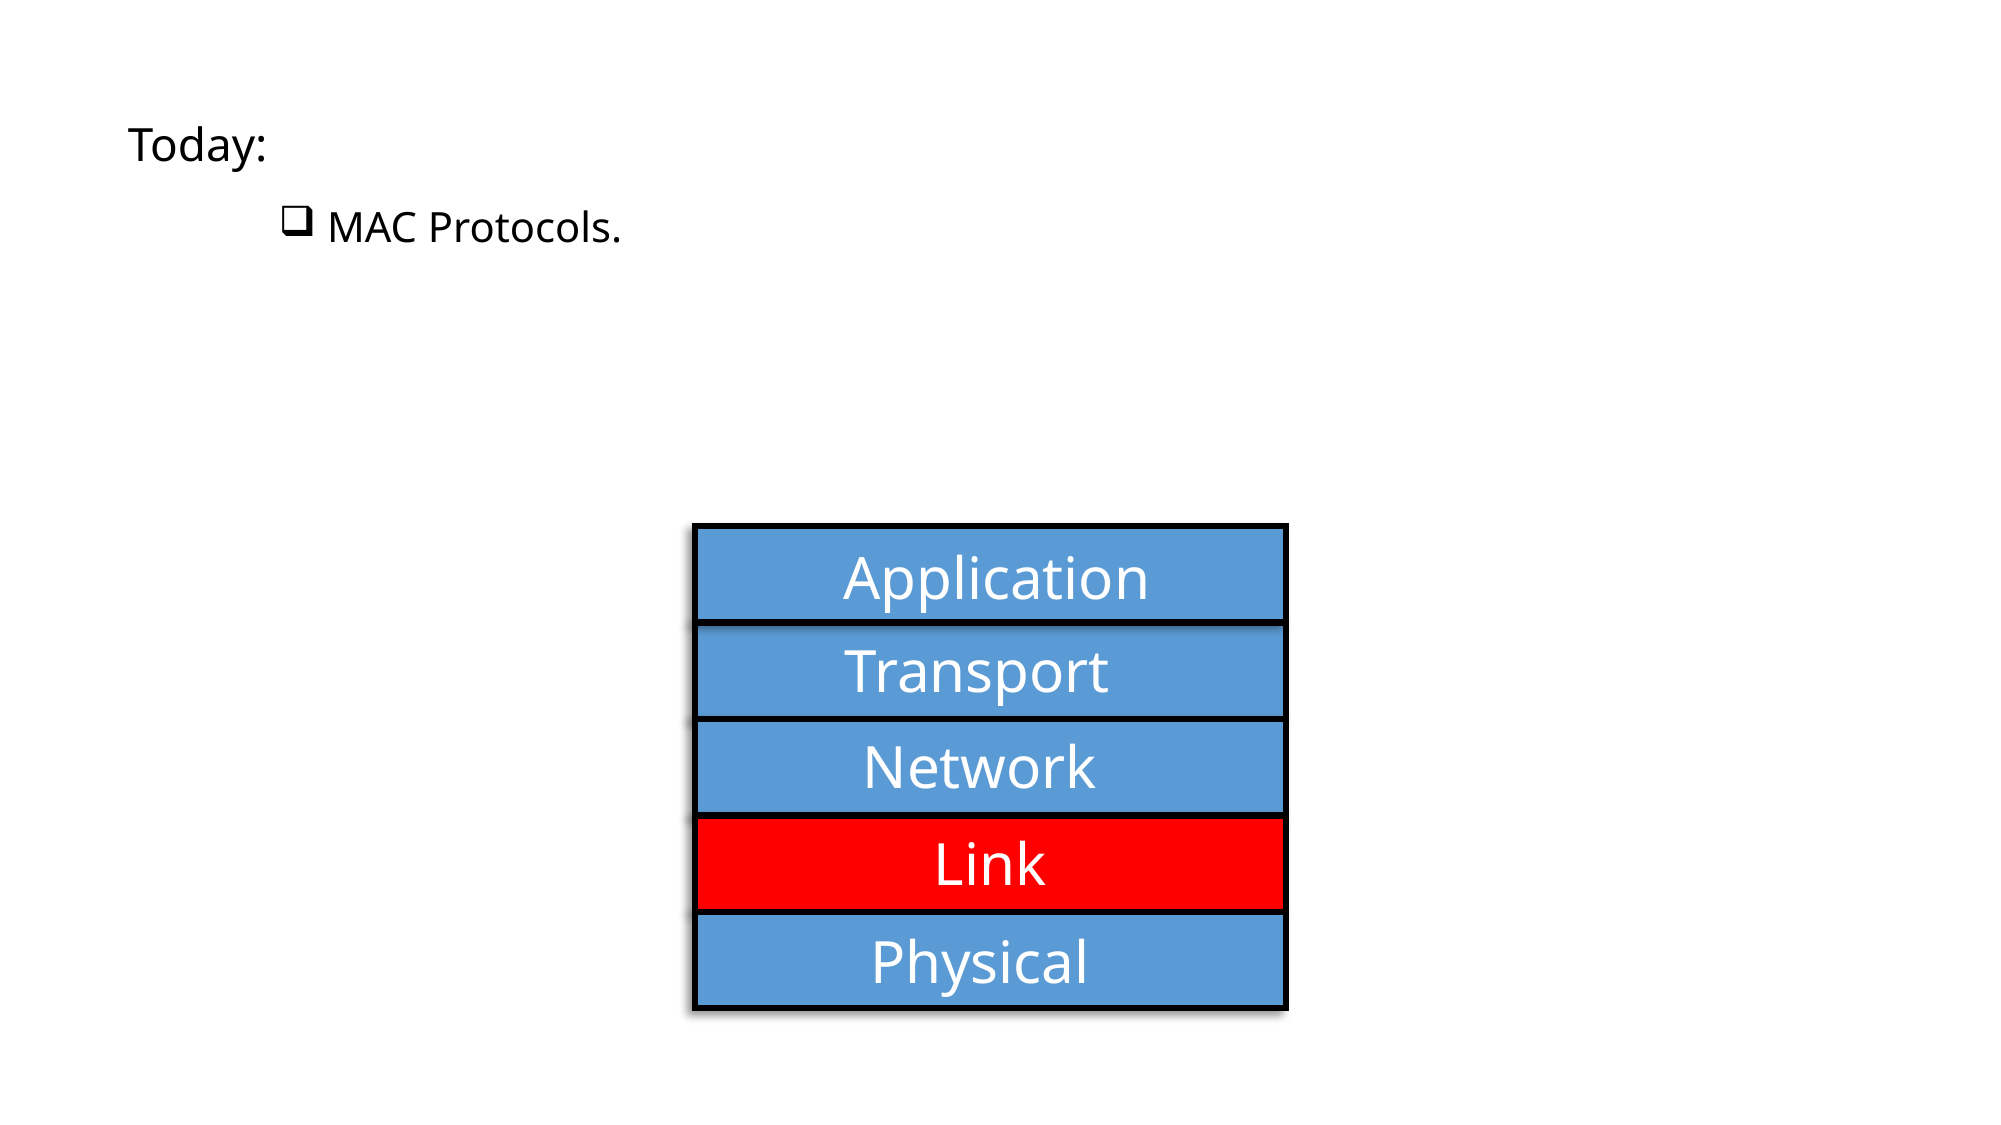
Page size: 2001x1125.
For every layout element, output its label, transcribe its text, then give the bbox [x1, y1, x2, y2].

text_box Network [848, 722, 1211, 808]
text_box [694, 525, 1287, 624]
text_box Physical [855, 917, 1218, 1003]
list Today: [112, 114, 1838, 191]
text_box [694, 911, 1287, 1009]
text_box Application [828, 533, 1191, 619]
text_box Link [808, 819, 1172, 905]
text_box [694, 814, 1287, 911]
text_box [694, 718, 1287, 814]
text_box [694, 628, 1287, 718]
text_box Transport [829, 626, 1193, 712]
text_box MAC Protocols. [263, 198, 1932, 520]
